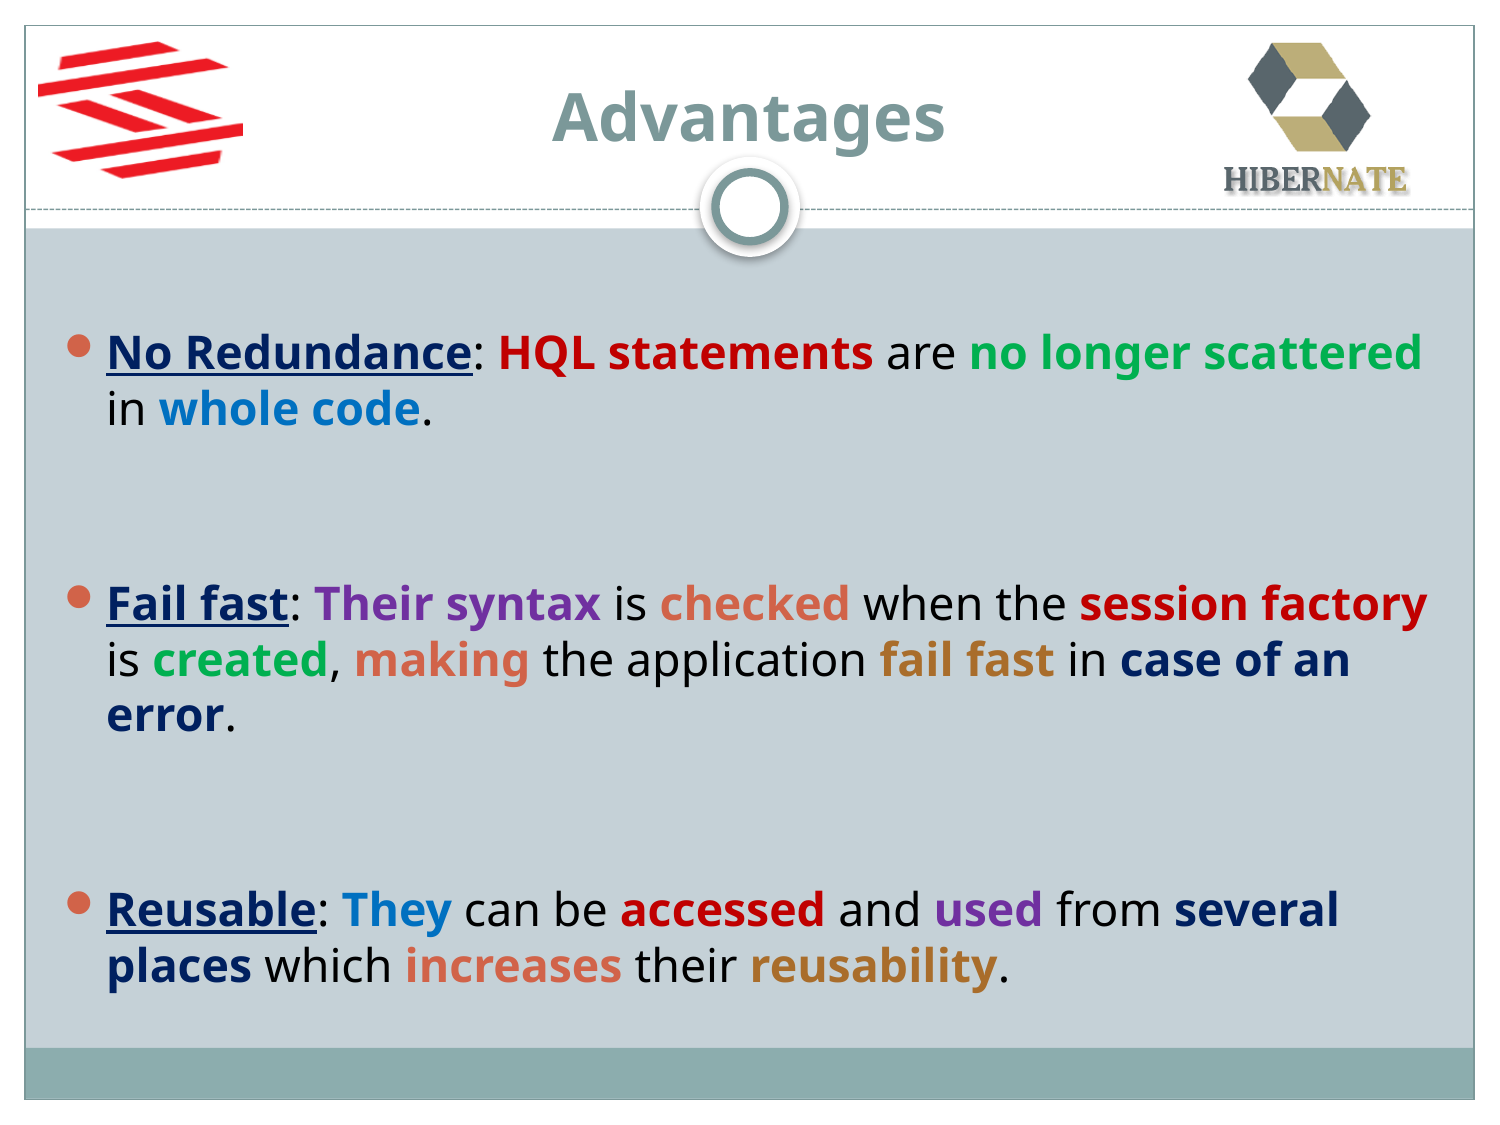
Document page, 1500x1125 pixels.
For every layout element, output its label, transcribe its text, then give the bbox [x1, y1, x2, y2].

picture [1223, 42, 1411, 197]
list No Redundance: HQL statements are no longer scattered in whole code. Fail fast: Their syntax is checked when the session factory is created, making the application fail fast in case of an error. Reusable: They can be accessed and used from several places which increases their reusability. [49, 250, 1445, 1001]
picture [37, 40, 243, 185]
title Advantages [237, 37, 1450, 162]
